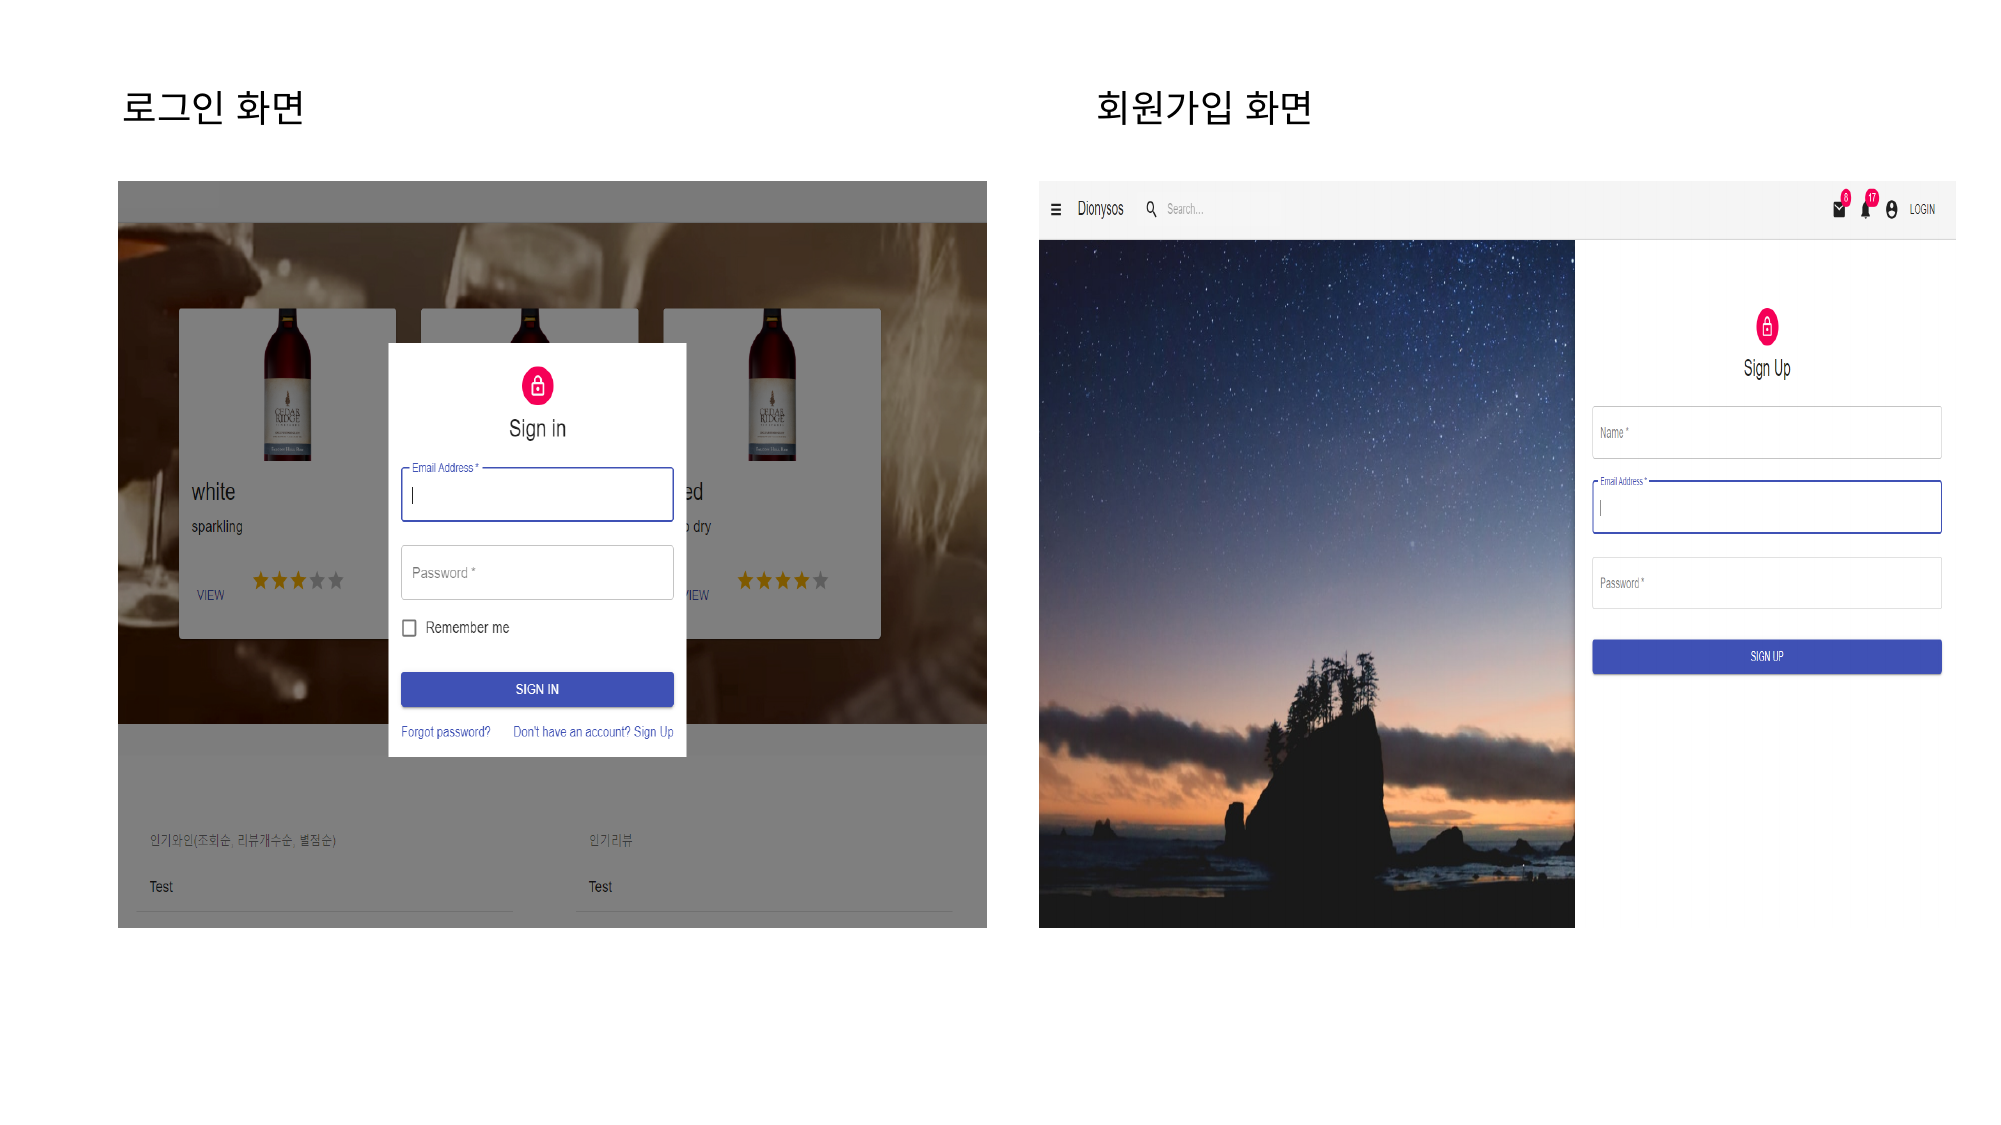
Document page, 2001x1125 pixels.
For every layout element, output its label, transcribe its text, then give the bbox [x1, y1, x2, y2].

text_box 회원가입 화면 [1082, 77, 1475, 138]
picture [1039, 181, 1956, 928]
text_box 로그인 화면 [108, 77, 501, 138]
picture [118, 181, 987, 928]
